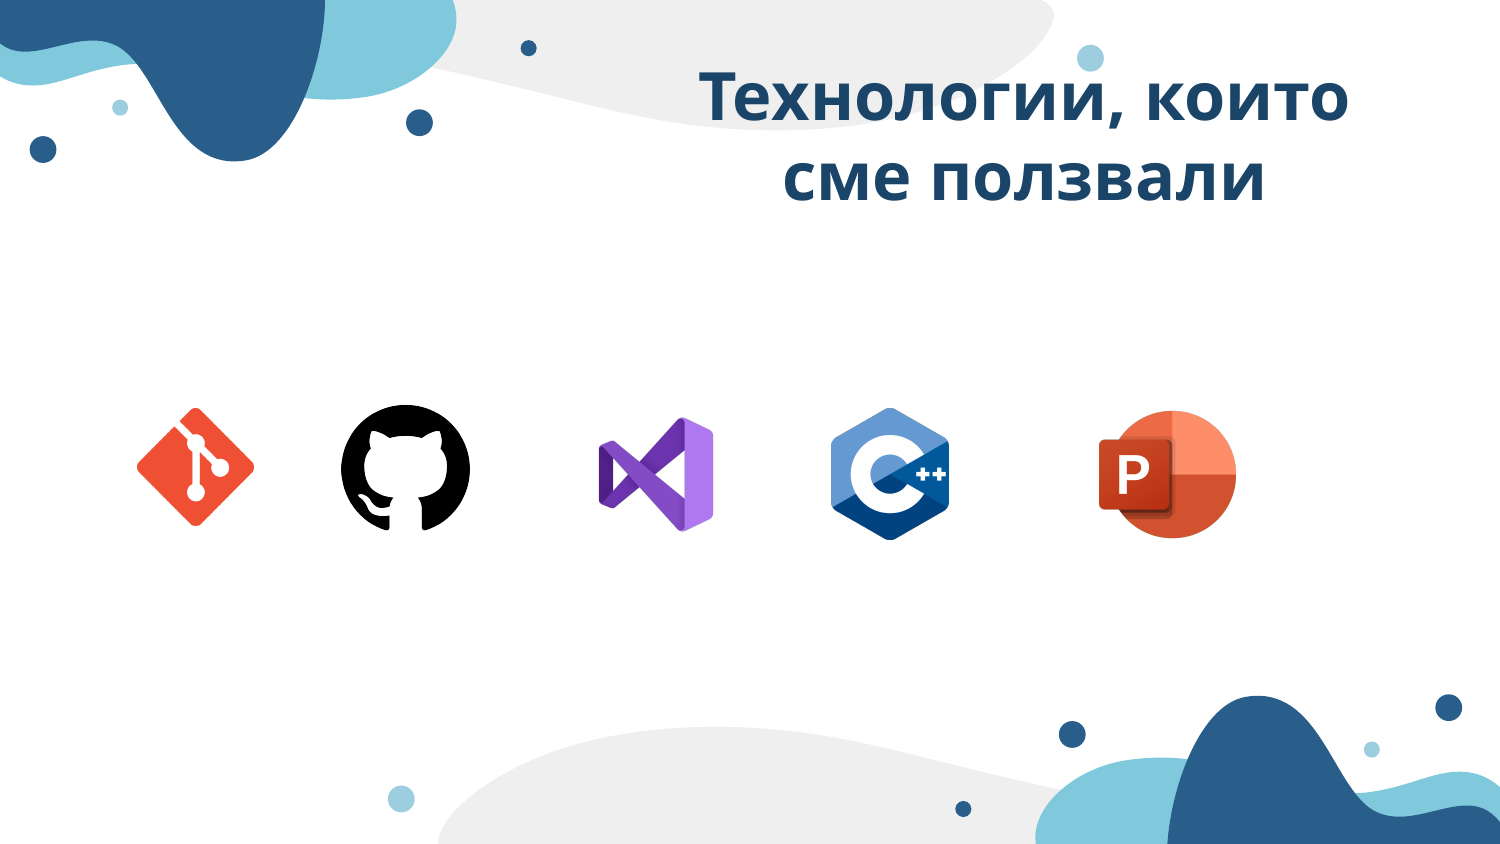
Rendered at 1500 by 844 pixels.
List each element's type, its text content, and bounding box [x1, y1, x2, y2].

picture [1024, 378, 1311, 570]
picture [136, 408, 254, 526]
picture [340, 402, 470, 532]
picture [556, 411, 756, 537]
title Технологии, които сме ползвали [667, 62, 1382, 204]
picture [831, 408, 949, 541]
